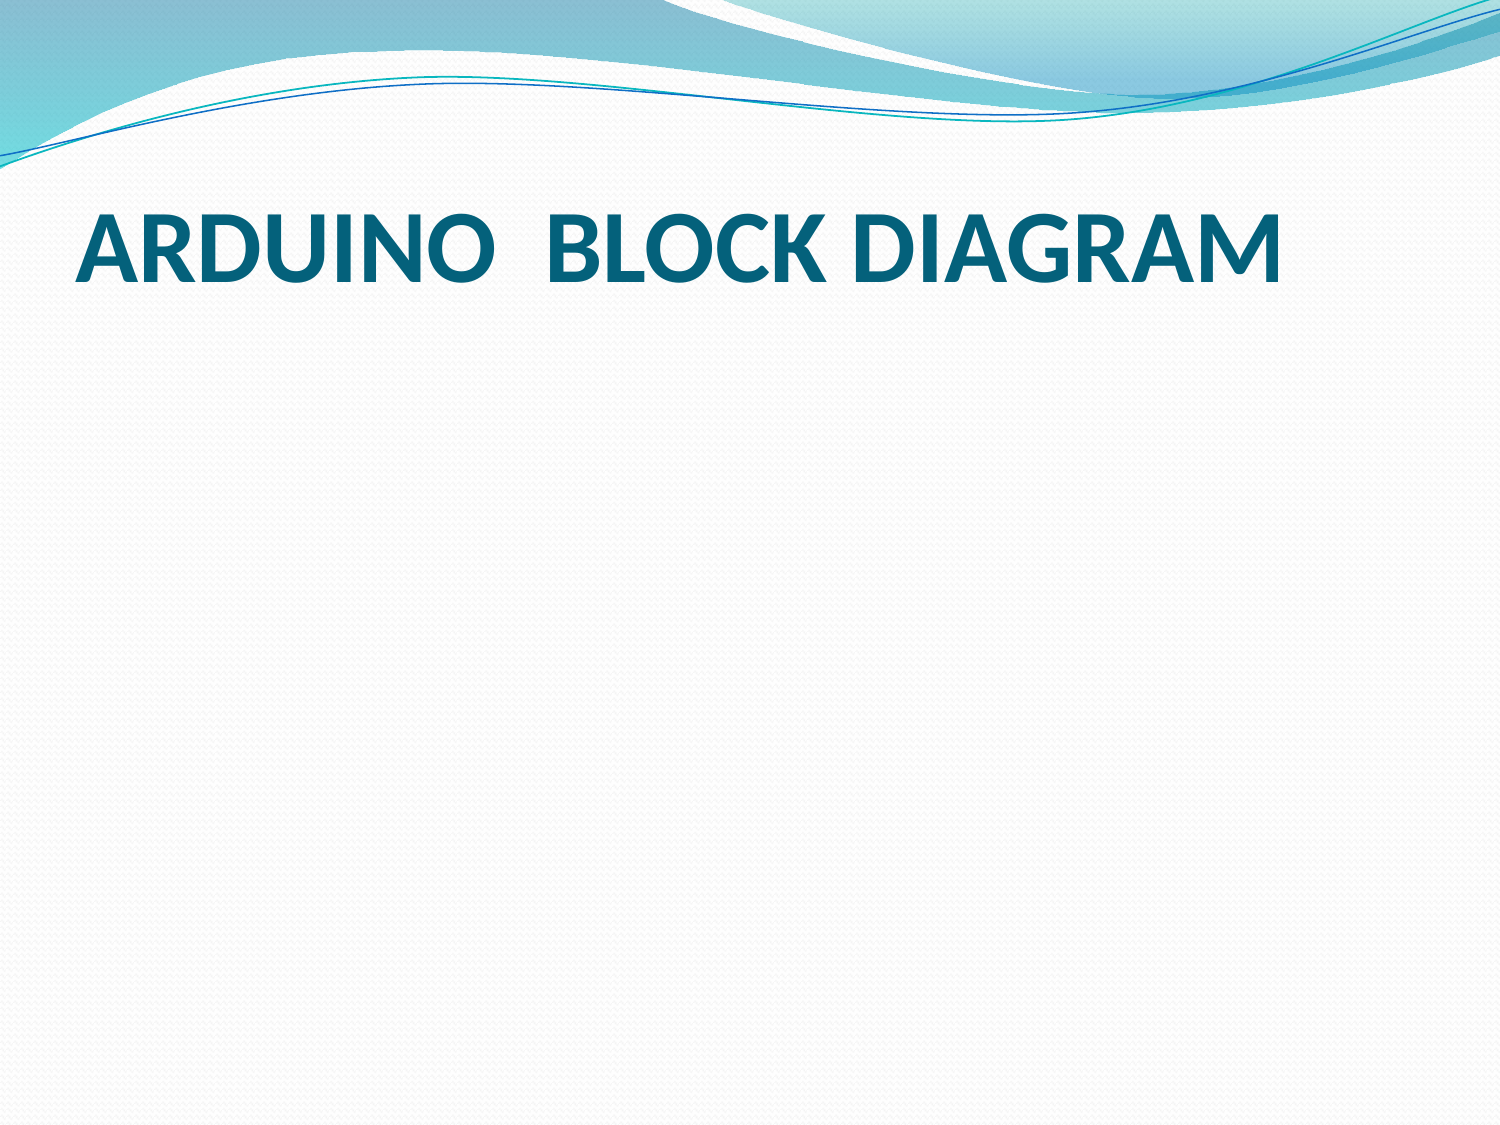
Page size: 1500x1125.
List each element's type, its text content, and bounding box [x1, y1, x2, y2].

title ARDUINO BLOCK DIAGRAM [75, 115, 1425, 303]
